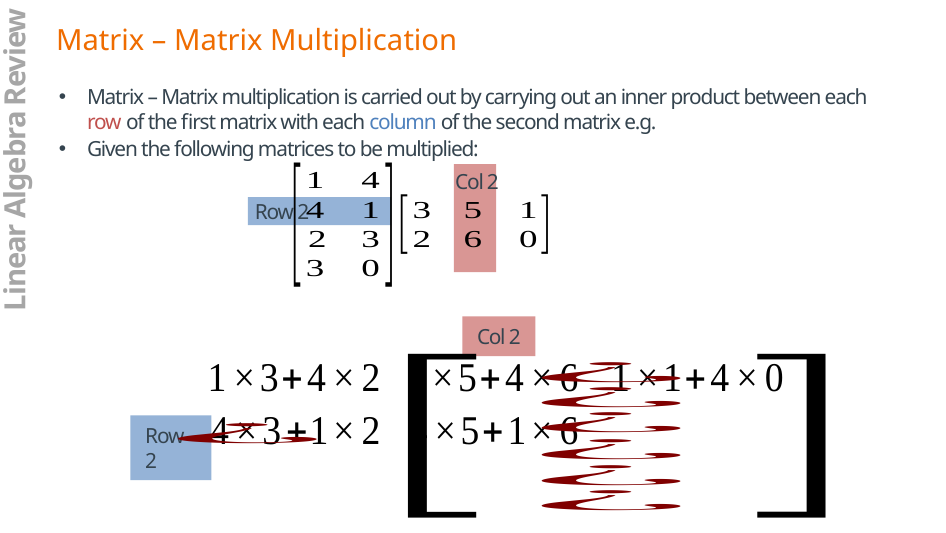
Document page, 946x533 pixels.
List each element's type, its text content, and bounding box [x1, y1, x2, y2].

text_box Matrix – Matrix multiplication is carried out by carrying out an inner product between each row of the first matrix with each column of the second matrix e.g. Given the following matrices to be multiplied: [56, 81, 872, 161]
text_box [240, 191, 392, 233]
text_box Row 2 [130, 415, 212, 481]
text_box Matrix – Matrix Multiplication [54, 18, 798, 57]
text_box Col 2 [462, 316, 536, 357]
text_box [440, 161, 514, 273]
